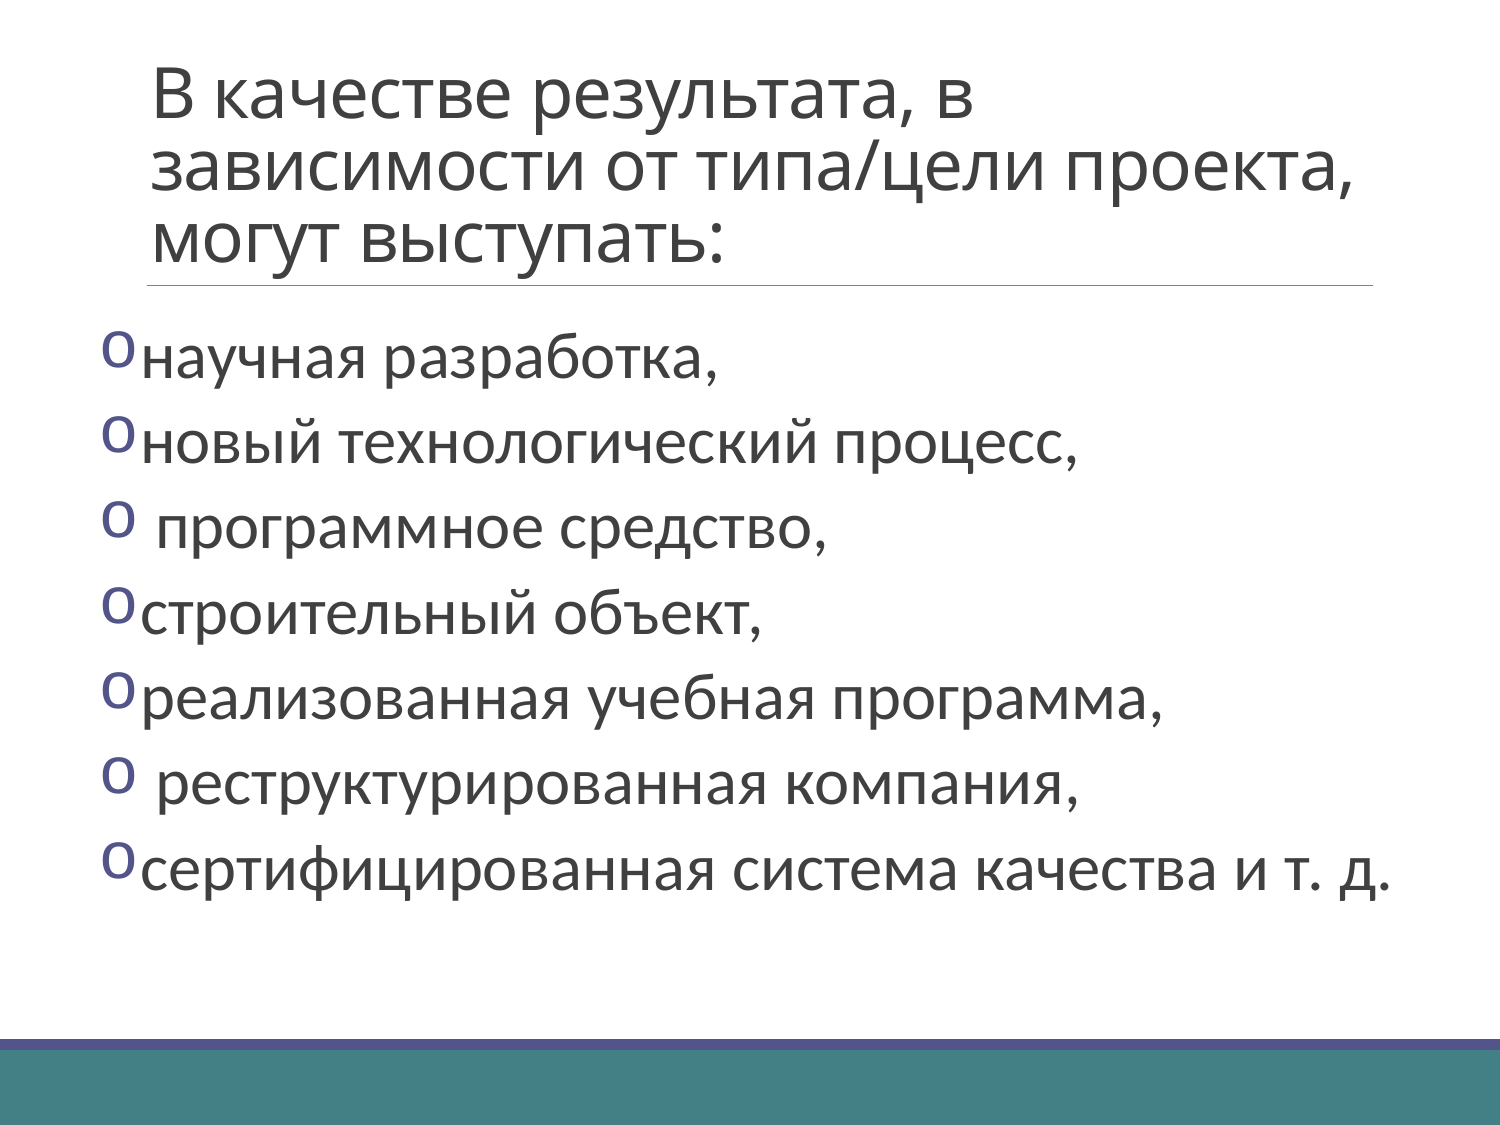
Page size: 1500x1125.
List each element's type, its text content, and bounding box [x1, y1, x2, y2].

title В качестве результата, в зависимости от типа/цели проекта, могут выступать: [135, 47, 1373, 285]
list научная разработка, новый технологический процесс, программное средство, строительный объект, реализованная учебная программа, реструктури­рованная компания, сертифицированная система качества и т. д. [76, 326, 1427, 1012]
